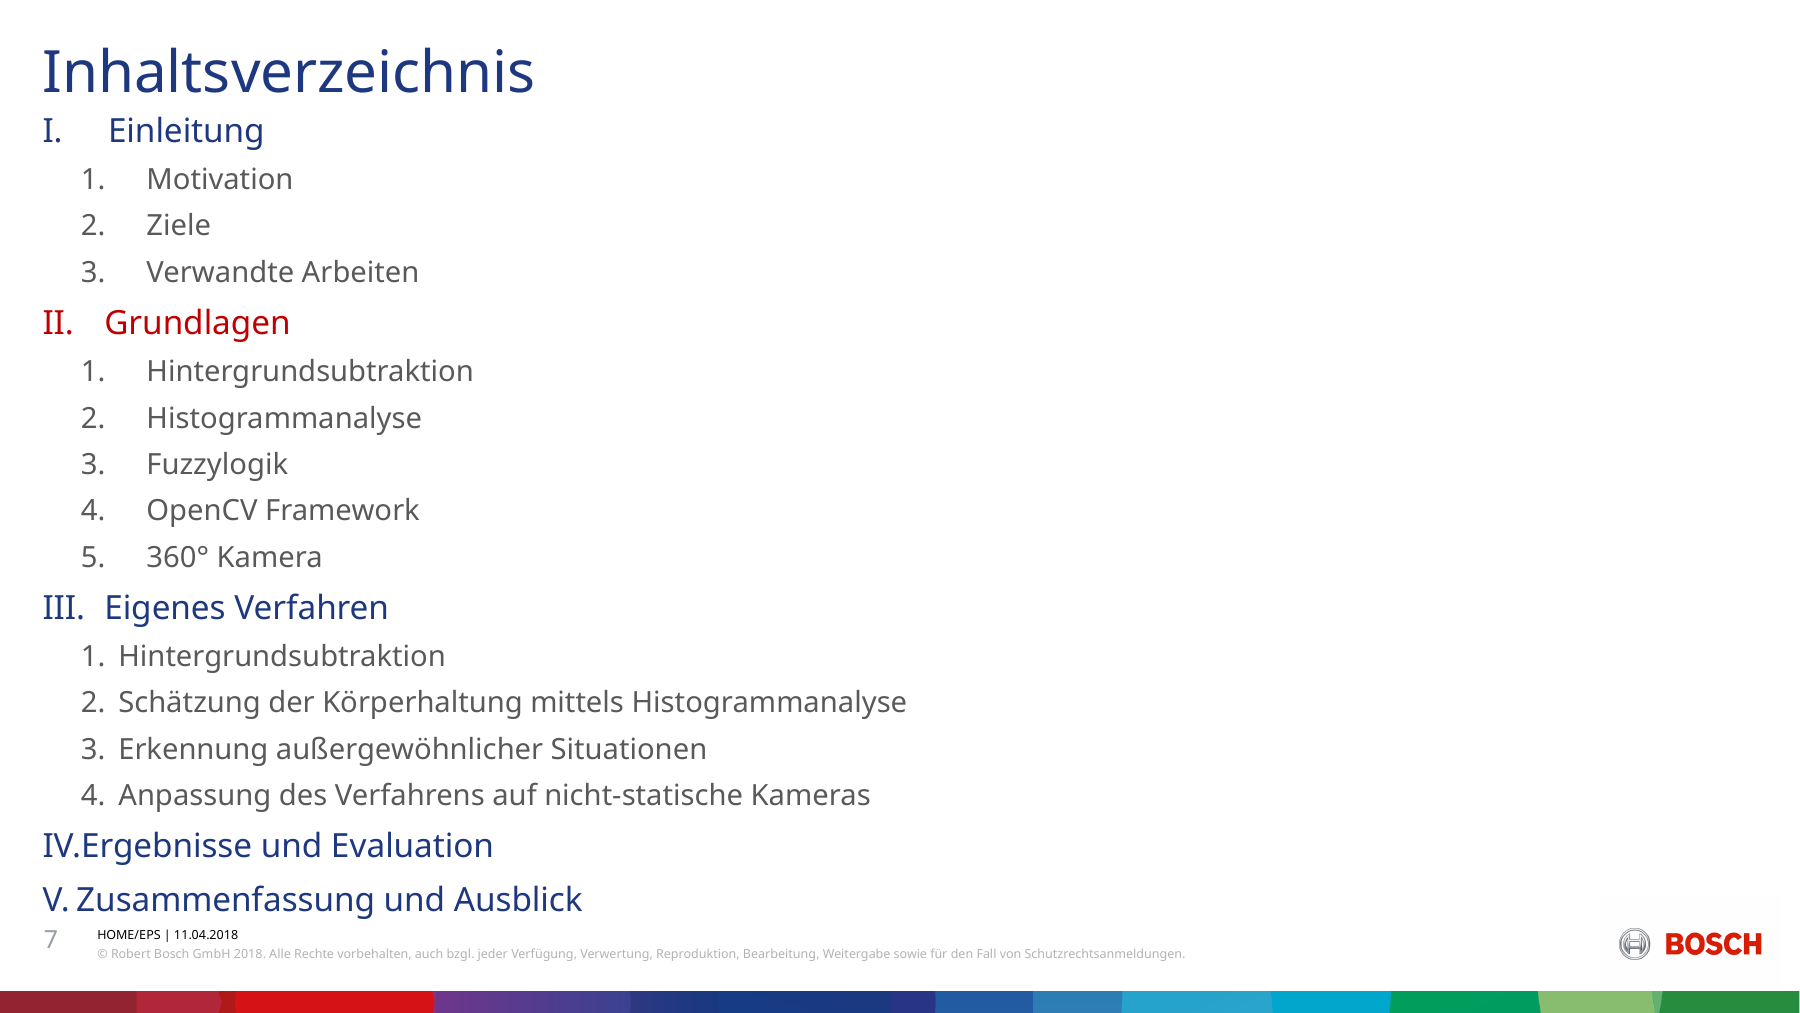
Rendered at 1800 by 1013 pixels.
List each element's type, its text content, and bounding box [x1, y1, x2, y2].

list Einleitung Motivation Ziele Verwandte Arbeiten Grundlagen Hintergrundsubtraktion Histogrammanalyse Fuzzylogik OpenCV Framework 360° Kamera Eigenes Verfahren Hintergrundsubtraktion Schätzung der Körperhaltung mittels Histogrammanalyse Erkennung außergewöhnlicher Situationen Anpassung des Verfahrens auf nicht-statische Kameras Ergebnisse und Evaluation Zusammenfassung und Ausblick [42, 106, 1758, 923]
text_box © Robert Bosch GmbH 2018. Alle Rechte vorbehalten, auch bzgl. jeder Verfügung, Verwertung, Reproduktion, Bearbeitung, Weitergabe sowie für den Fall von Schutzrechtsanmeldungen. [97, 944, 1599, 980]
text_box HOME/EPS | 11.04.2018 [97, 925, 1599, 944]
title Inhaltsverzeichnis [42, 42, 1758, 106]
text_box 7 [43, 923, 92, 991]
picture [0, 991, 1272, 1013]
picture [1390, 991, 1800, 1013]
